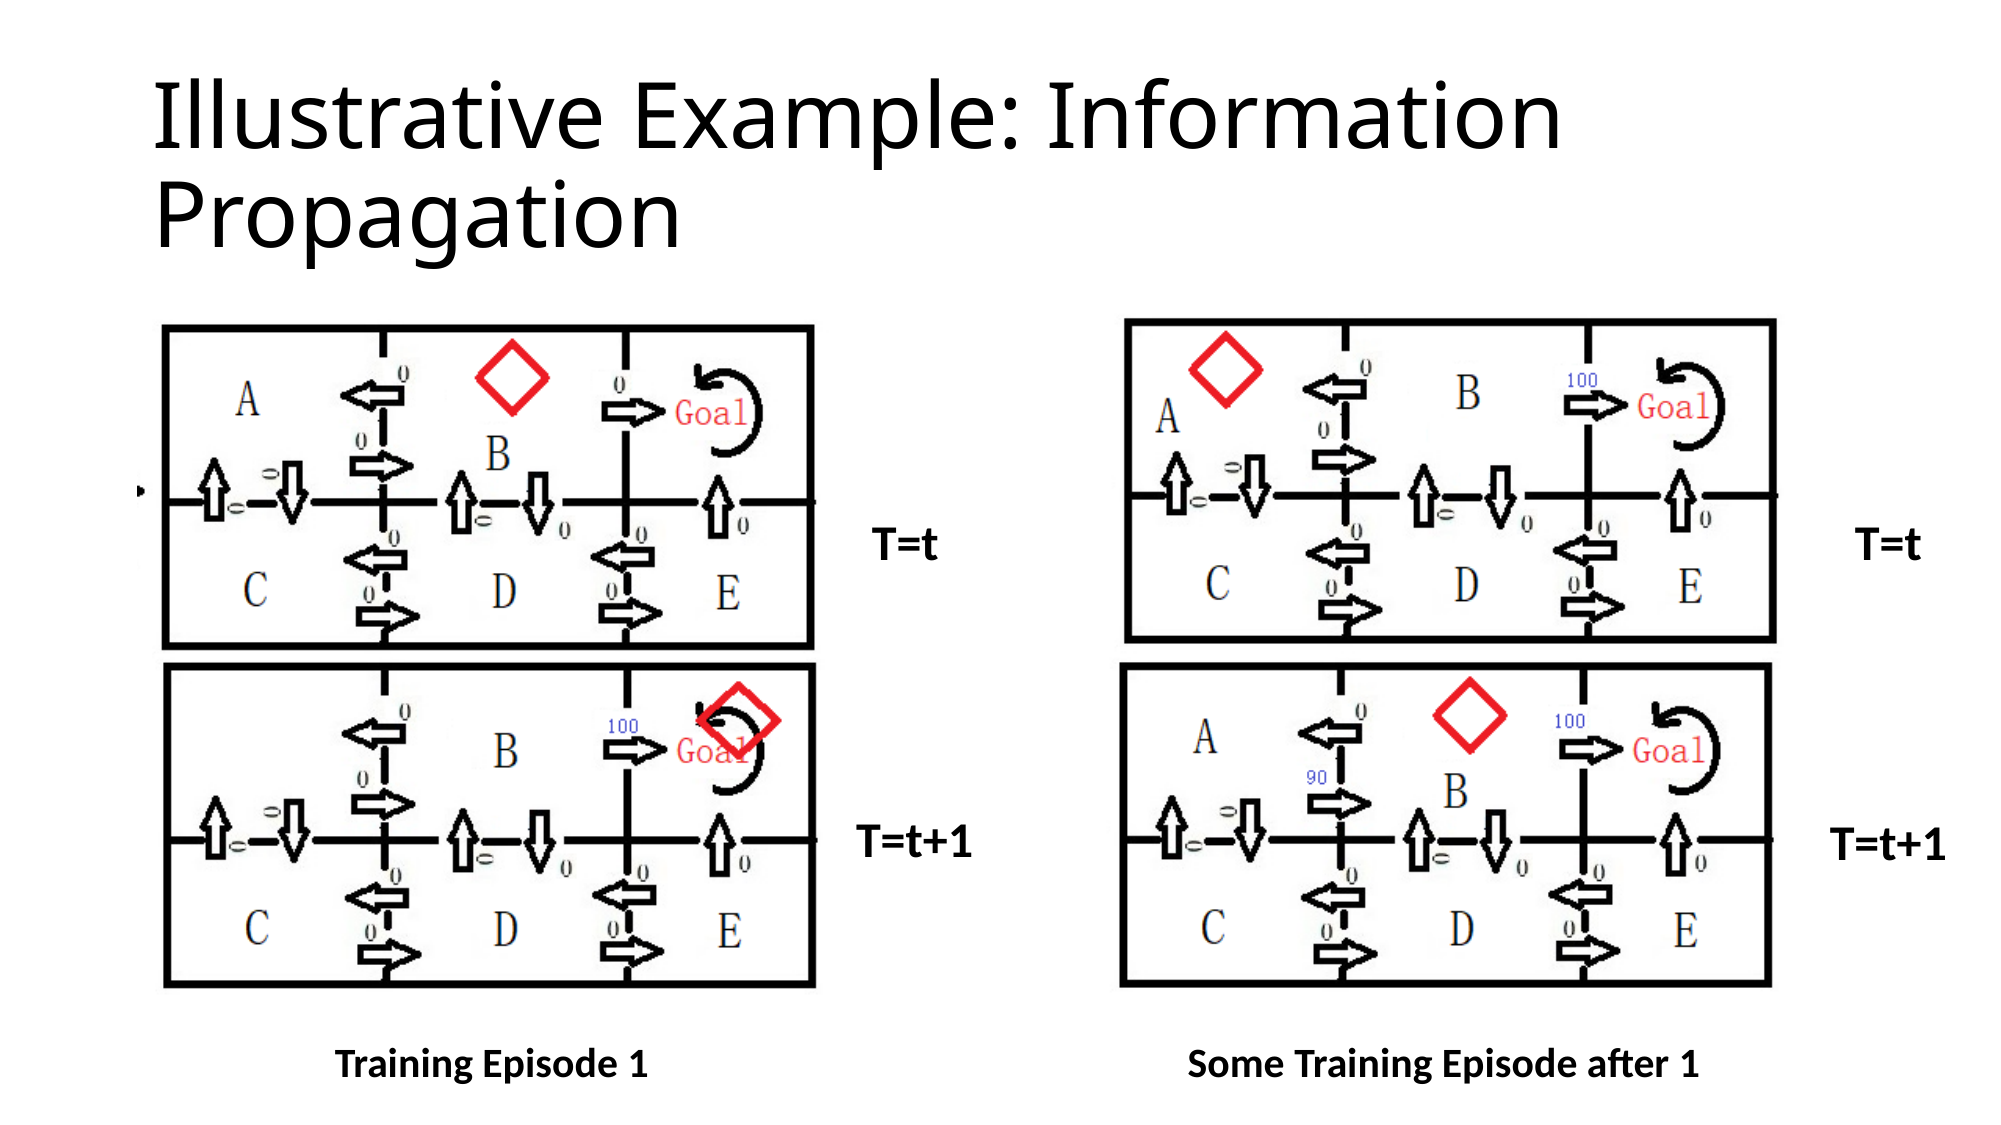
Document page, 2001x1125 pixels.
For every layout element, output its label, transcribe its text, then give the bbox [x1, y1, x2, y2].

title Illustrative Example: Information Propagation [137, 59, 1863, 278]
text_box T=t [1840, 502, 1937, 578]
text_box T=t [857, 502, 954, 578]
text_box T=t+1 [857, 799, 989, 875]
text_box T=t+1 [1815, 803, 1963, 879]
picture [1101, 306, 1788, 1002]
text_box Some Training Episode after 1 [1172, 1028, 1716, 1094]
text_box Training Episode 1 [320, 1028, 987, 1094]
picture [137, 306, 857, 1001]
